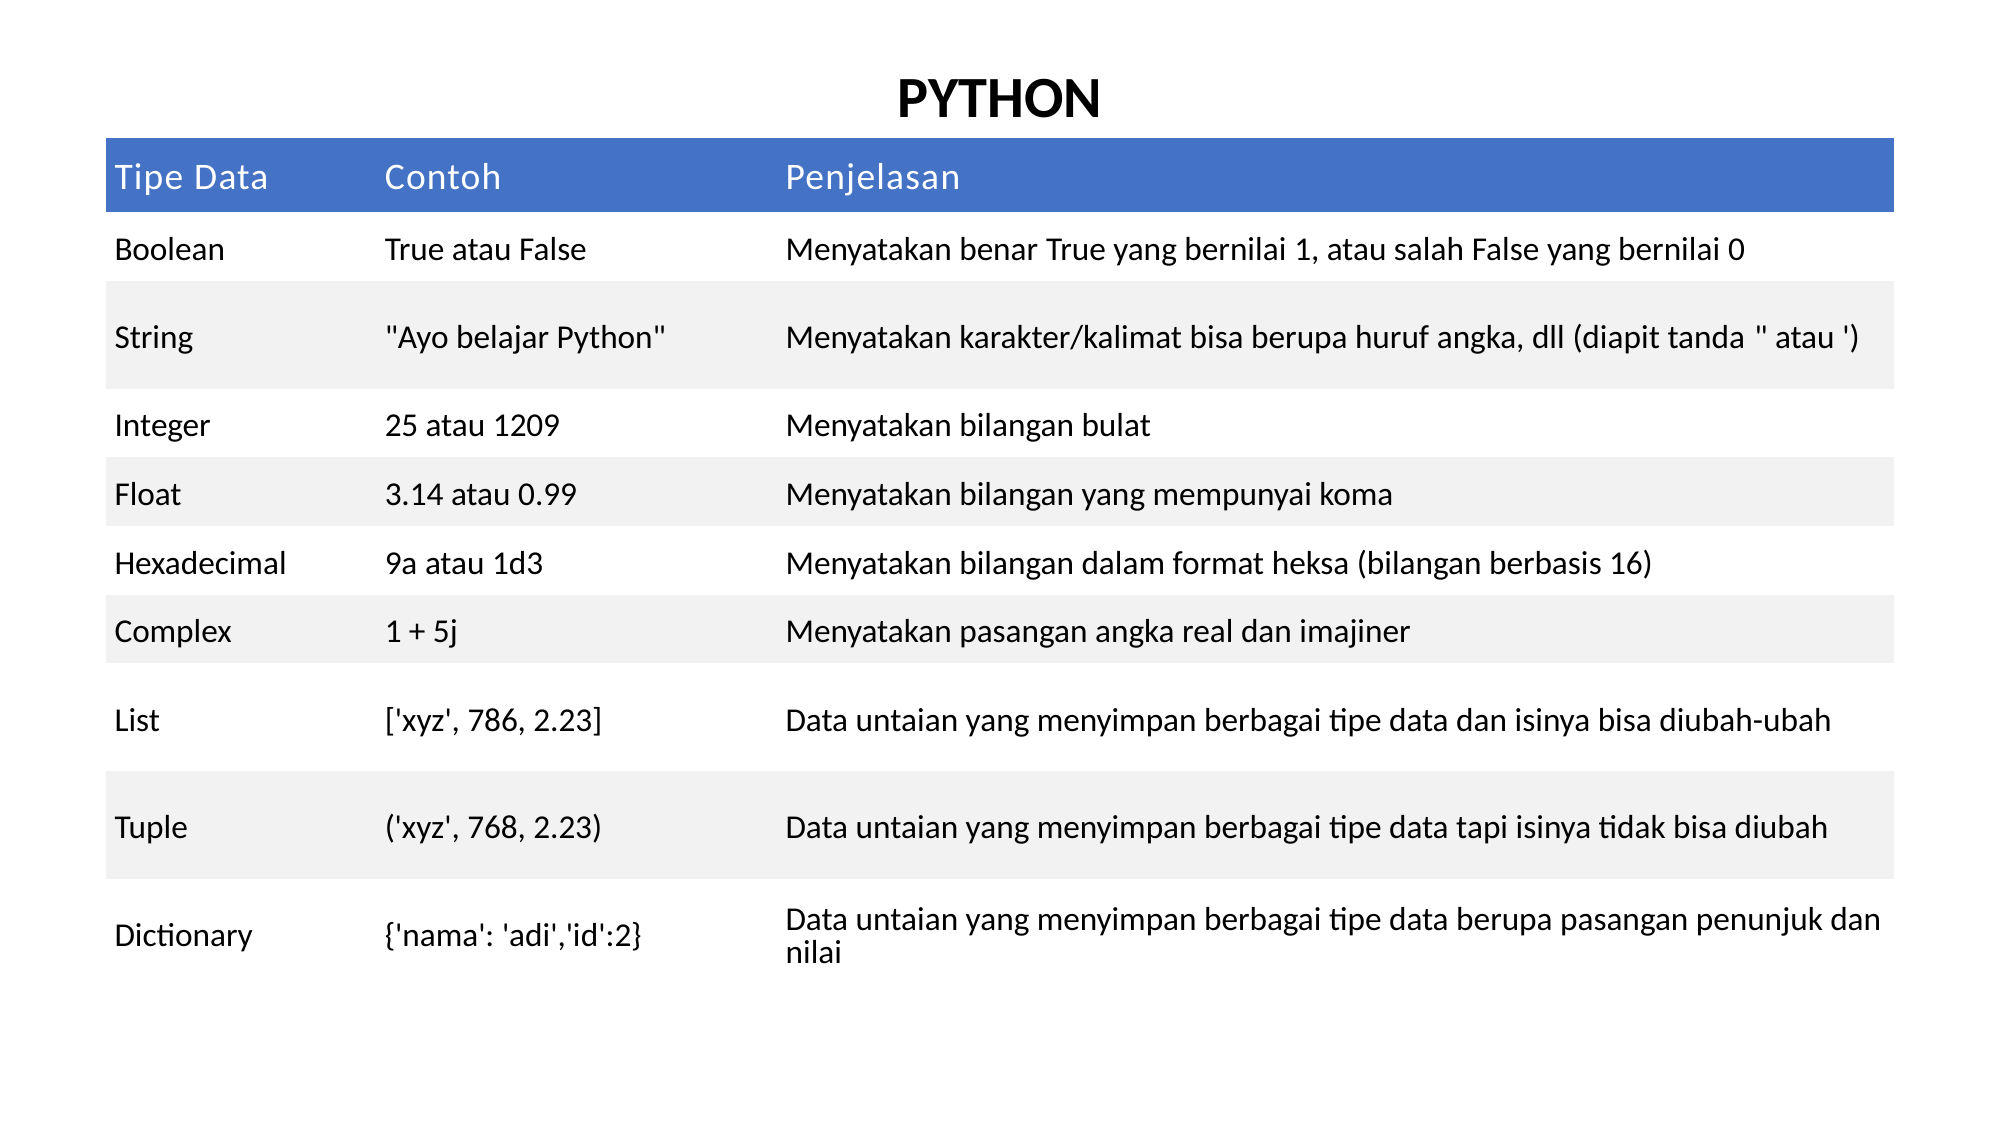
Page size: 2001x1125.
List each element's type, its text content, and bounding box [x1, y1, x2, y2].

table_cell {'nama': 'adi','id':2} [376, 879, 777, 987]
table_cell 1 + 5j [376, 595, 777, 663]
table_cell Menyatakan bilangan yang mempunyai koma [777, 457, 1894, 526]
table_cell Boolean [106, 212, 376, 281]
table_cell Dictionary [106, 879, 376, 987]
table_cell Menyatakan bilangan dalam format heksa (bilangan berbasis 16) [777, 526, 1894, 595]
table_header Penjelasan [777, 138, 1894, 212]
table_header Contoh [376, 138, 777, 212]
table_cell String [106, 281, 376, 389]
table_cell Float [106, 457, 376, 526]
table_cell 9a atau 1d3 [376, 526, 777, 595]
table_cell Menyatakan benar True yang bernilai 1, atau salah False yang bernilai 0 [777, 212, 1894, 281]
table_header Tipe Data [106, 138, 376, 212]
table_cell Hexadecimal [106, 526, 376, 595]
table_cell Integer [106, 389, 376, 457]
table_cell "Ayo belajar Python" [376, 281, 777, 389]
table_cell Data untaian yang menyimpan berbagai tipe data dan isinya bisa diubah-ubah [777, 663, 1894, 771]
table_cell Menyatakan karakter/kalimat bisa berupa huruf angka, dll (diapit tanda " atau ') [777, 281, 1894, 389]
table_cell Menyatakan bilangan bulat [777, 389, 1894, 457]
table_cell Tuple [106, 771, 376, 879]
table_cell Data untaian yang menyimpan berbagai tipe data tapi isinya tidak bisa diubah [777, 771, 1894, 879]
table_cell Complex [106, 595, 376, 663]
table_cell ('xyz', 768, 2.23) [376, 771, 777, 879]
table_cell Menyatakan pasangan angka real dan imajiner [777, 595, 1894, 663]
table_cell ['xyz', 786, 2.23] [376, 663, 777, 771]
table_cell 25 atau 1209 [376, 389, 777, 457]
table_cell 3.14 atau 0.99 [376, 457, 777, 526]
table_cell True atau False [376, 212, 777, 281]
table_cell List [106, 663, 376, 771]
text_box PYTHON [882, 51, 1117, 137]
table_cell Data untaian yang menyimpan berbagai tipe data berupa pasangan penunjuk dan nilai [777, 879, 1894, 987]
